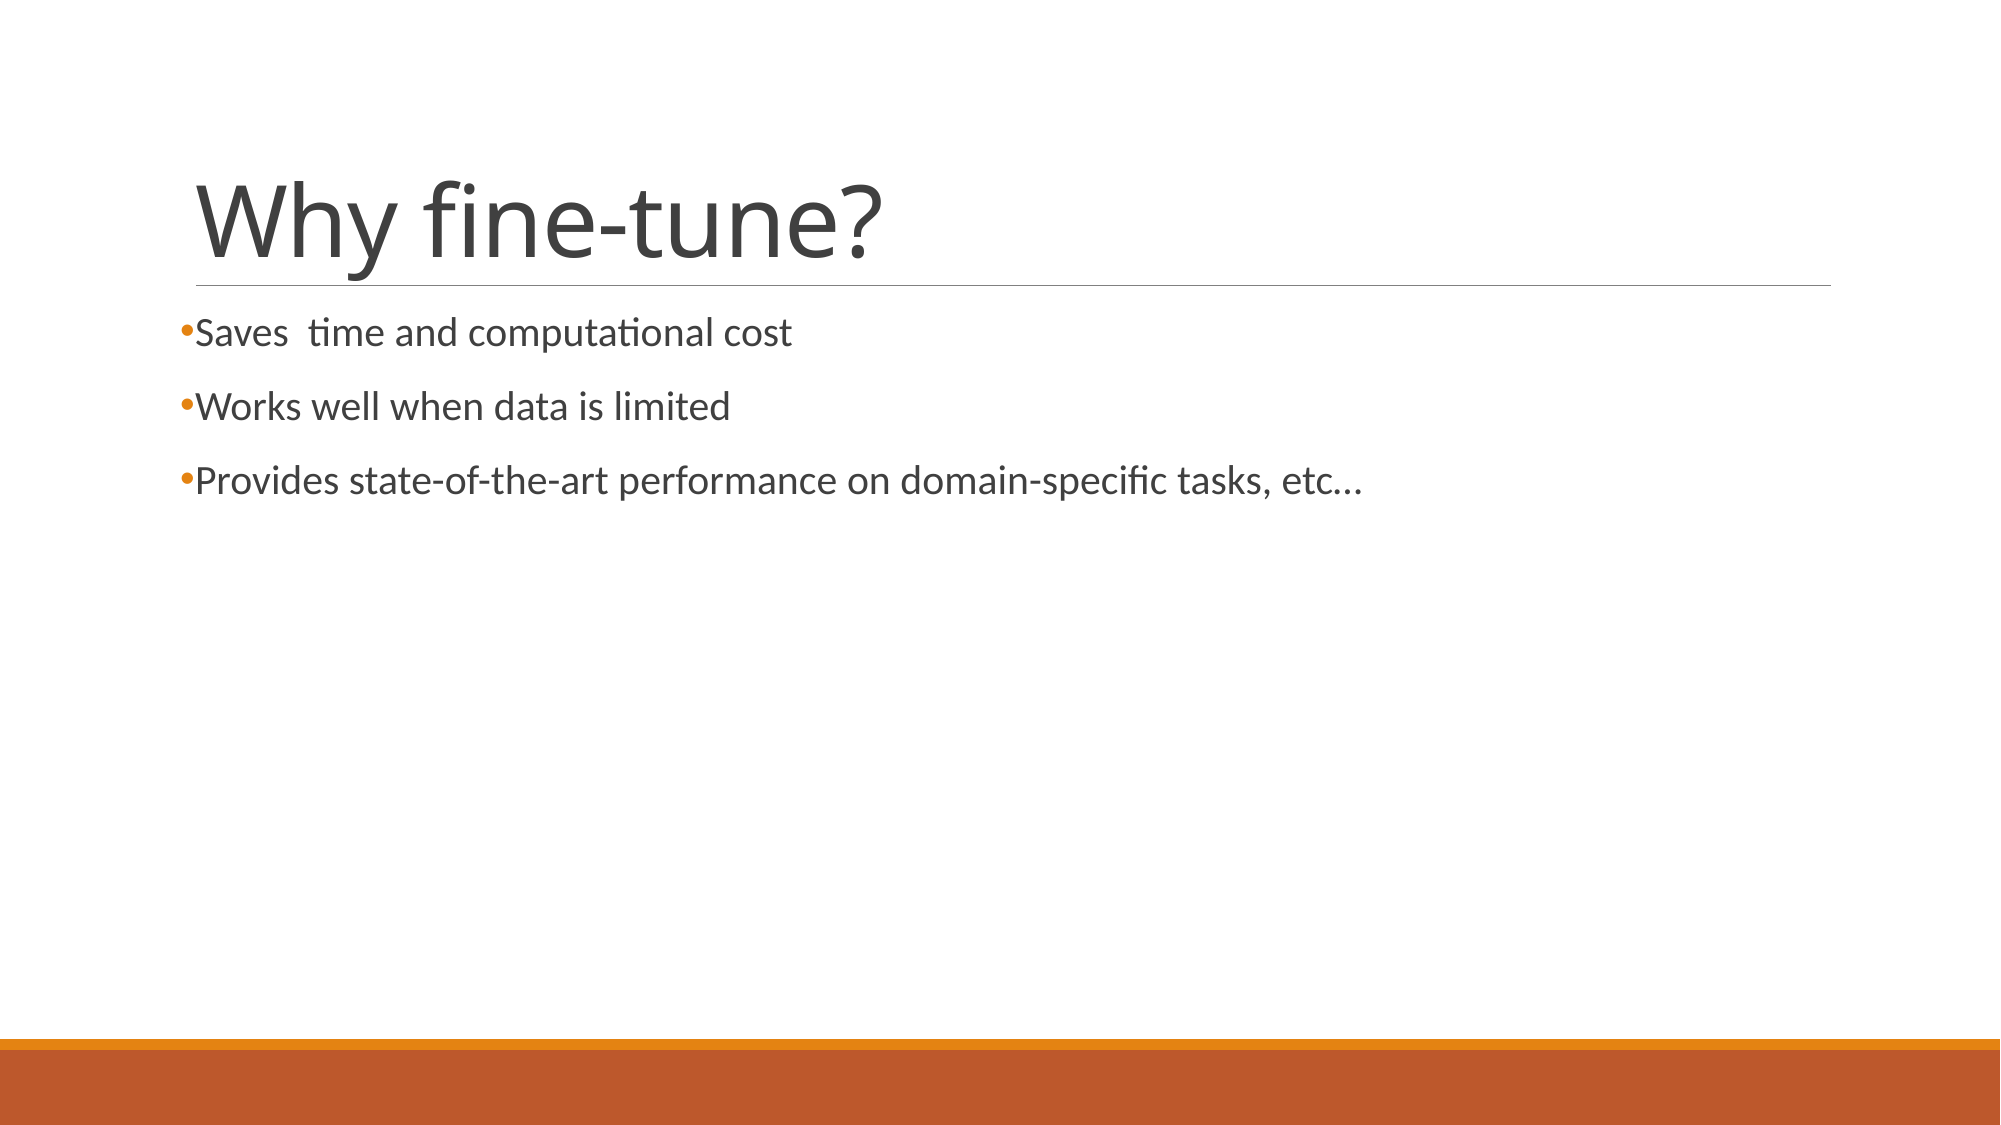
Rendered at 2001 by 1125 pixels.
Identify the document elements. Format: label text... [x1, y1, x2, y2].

list Saves time and computational cost Works well when data is limited Provides state-of-the-art performance on domain-specific tasks, etc… [180, 302, 1830, 963]
title Why fine-tune? [180, 47, 1830, 285]
